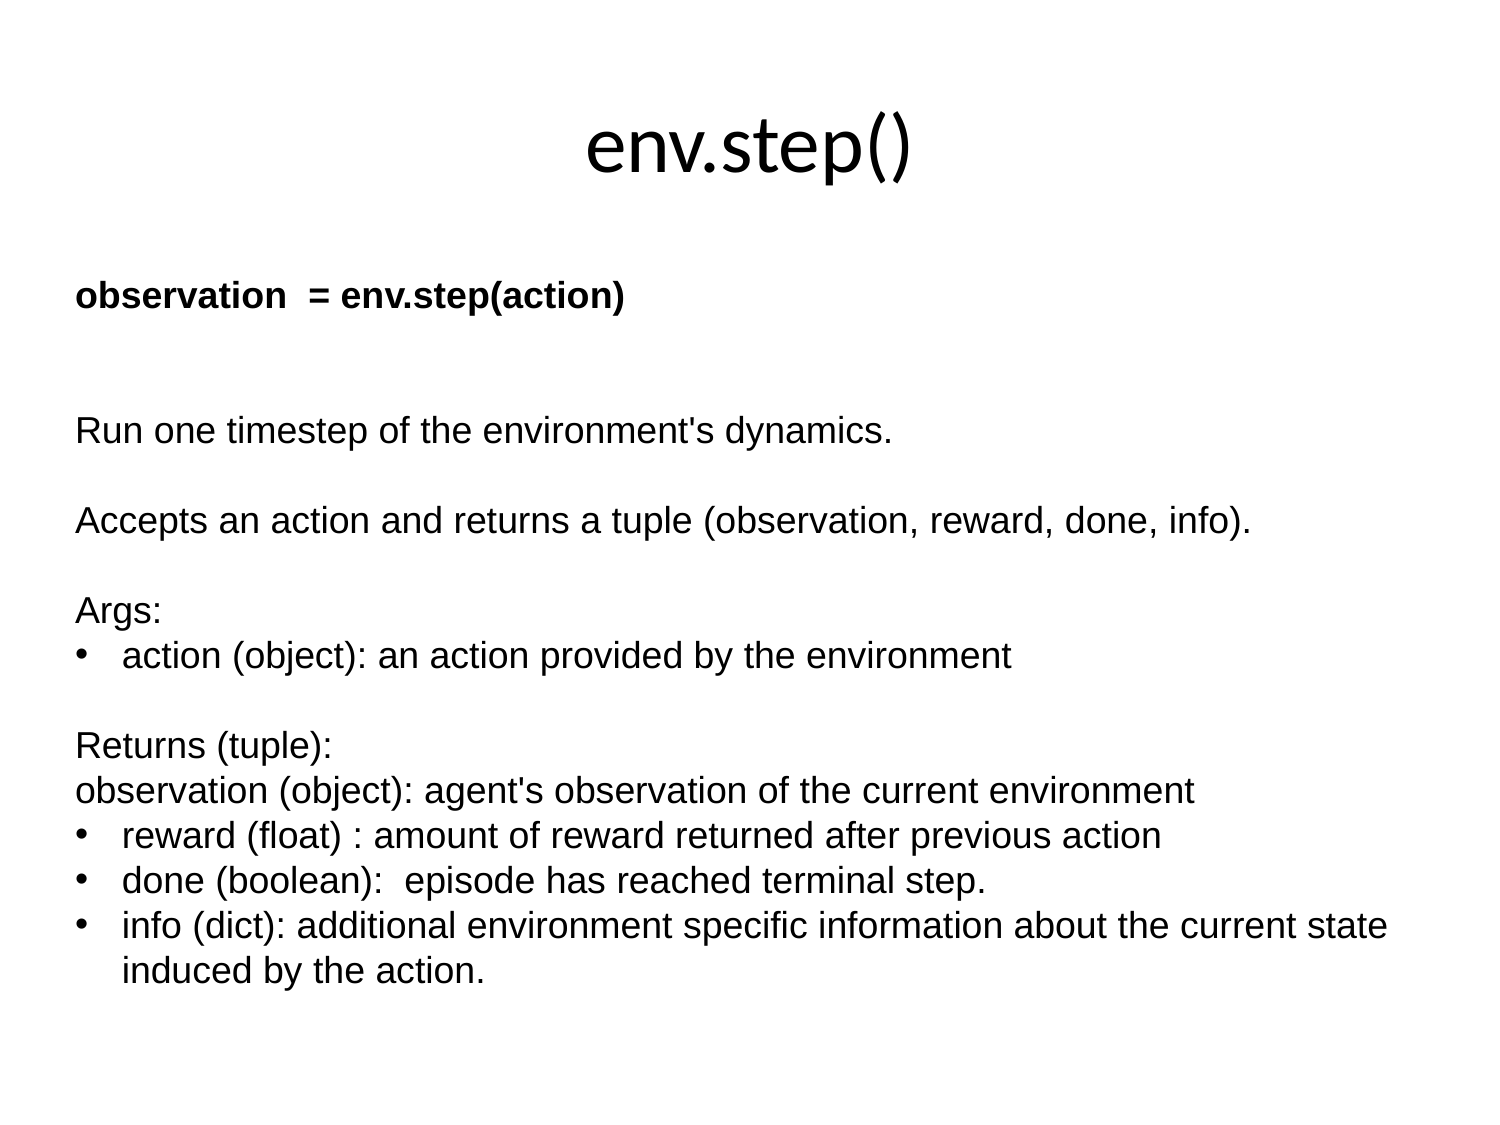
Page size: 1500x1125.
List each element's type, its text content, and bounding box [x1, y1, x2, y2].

subtitle observation = env.step(action) Run one timestep of the environment's dynamics. Accepts an action and returns a tuple (observation, reward, done, info). Args: action (object): an action provided by the environment Returns (tuple): observation (object): agent's observation of the current environment reward (float) : amount of reward returned after previous action done (boolean): episode has reached terminal step. info (dict): additional environment specific information about the current state induced by the action. [75, 224, 1425, 1038]
title env.step() [75, 44, 1425, 224]
